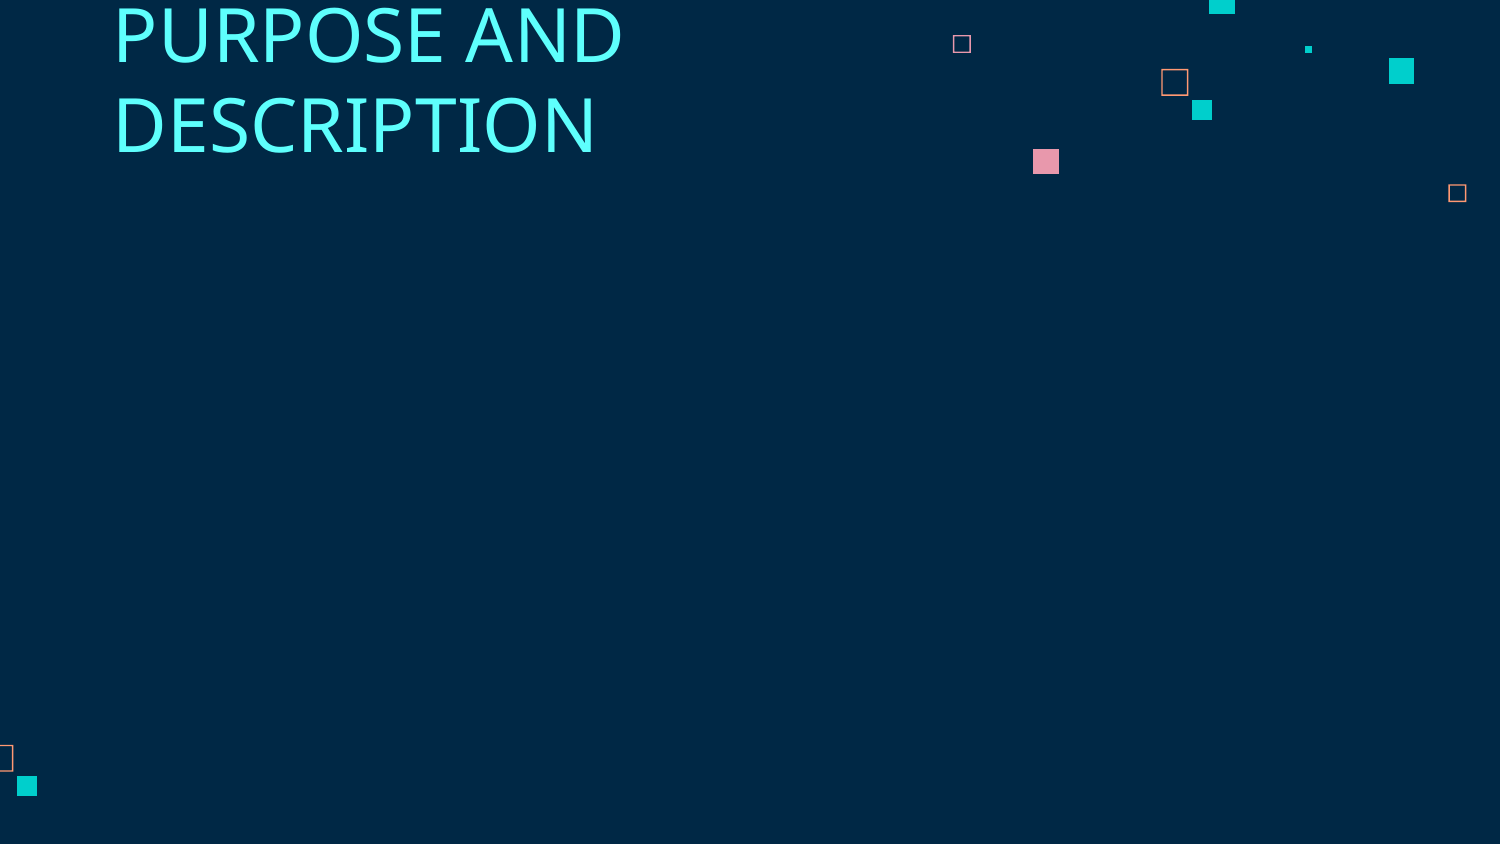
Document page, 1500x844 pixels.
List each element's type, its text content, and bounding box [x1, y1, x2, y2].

title PURPOSE AND DESCRIPTION [97, 88, 1120, 184]
